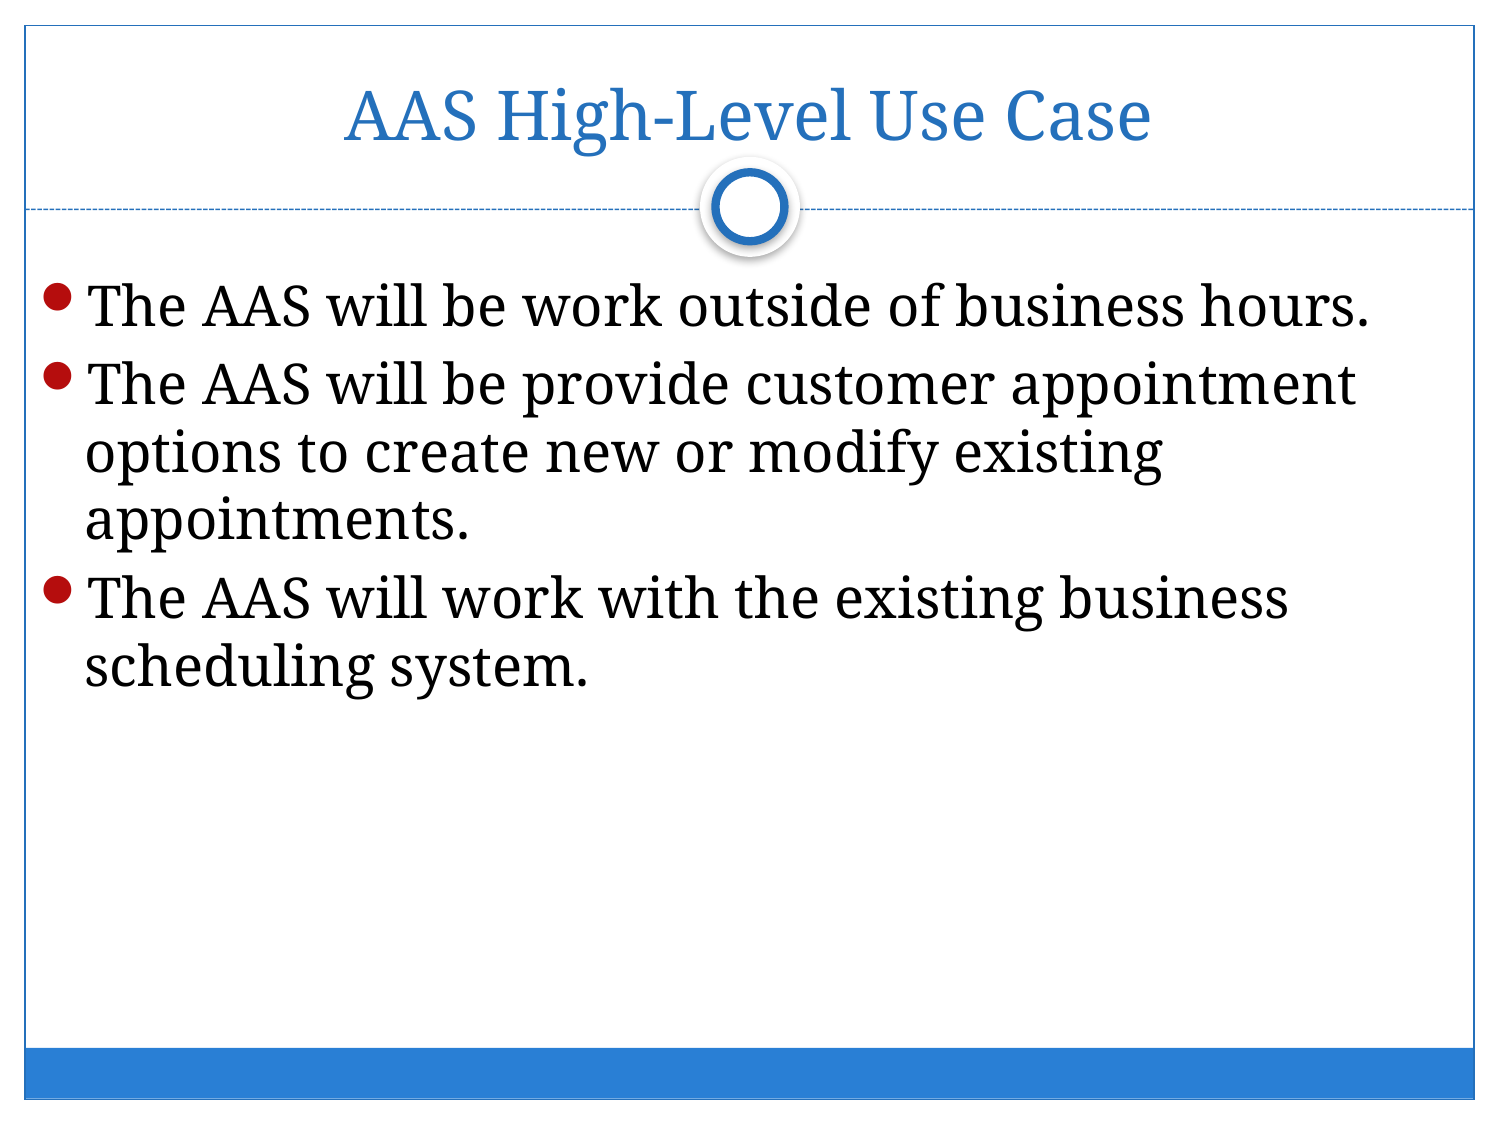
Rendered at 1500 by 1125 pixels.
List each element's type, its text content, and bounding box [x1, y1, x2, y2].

title AAS High-Level Use Case [49, 37, 1450, 162]
list The AAS will be work outside of business hours. The AAS will be provide customer appointment options to create new or modify existing appointments. The AAS will work with the existing business scheduling system. [24, 262, 1478, 1005]
